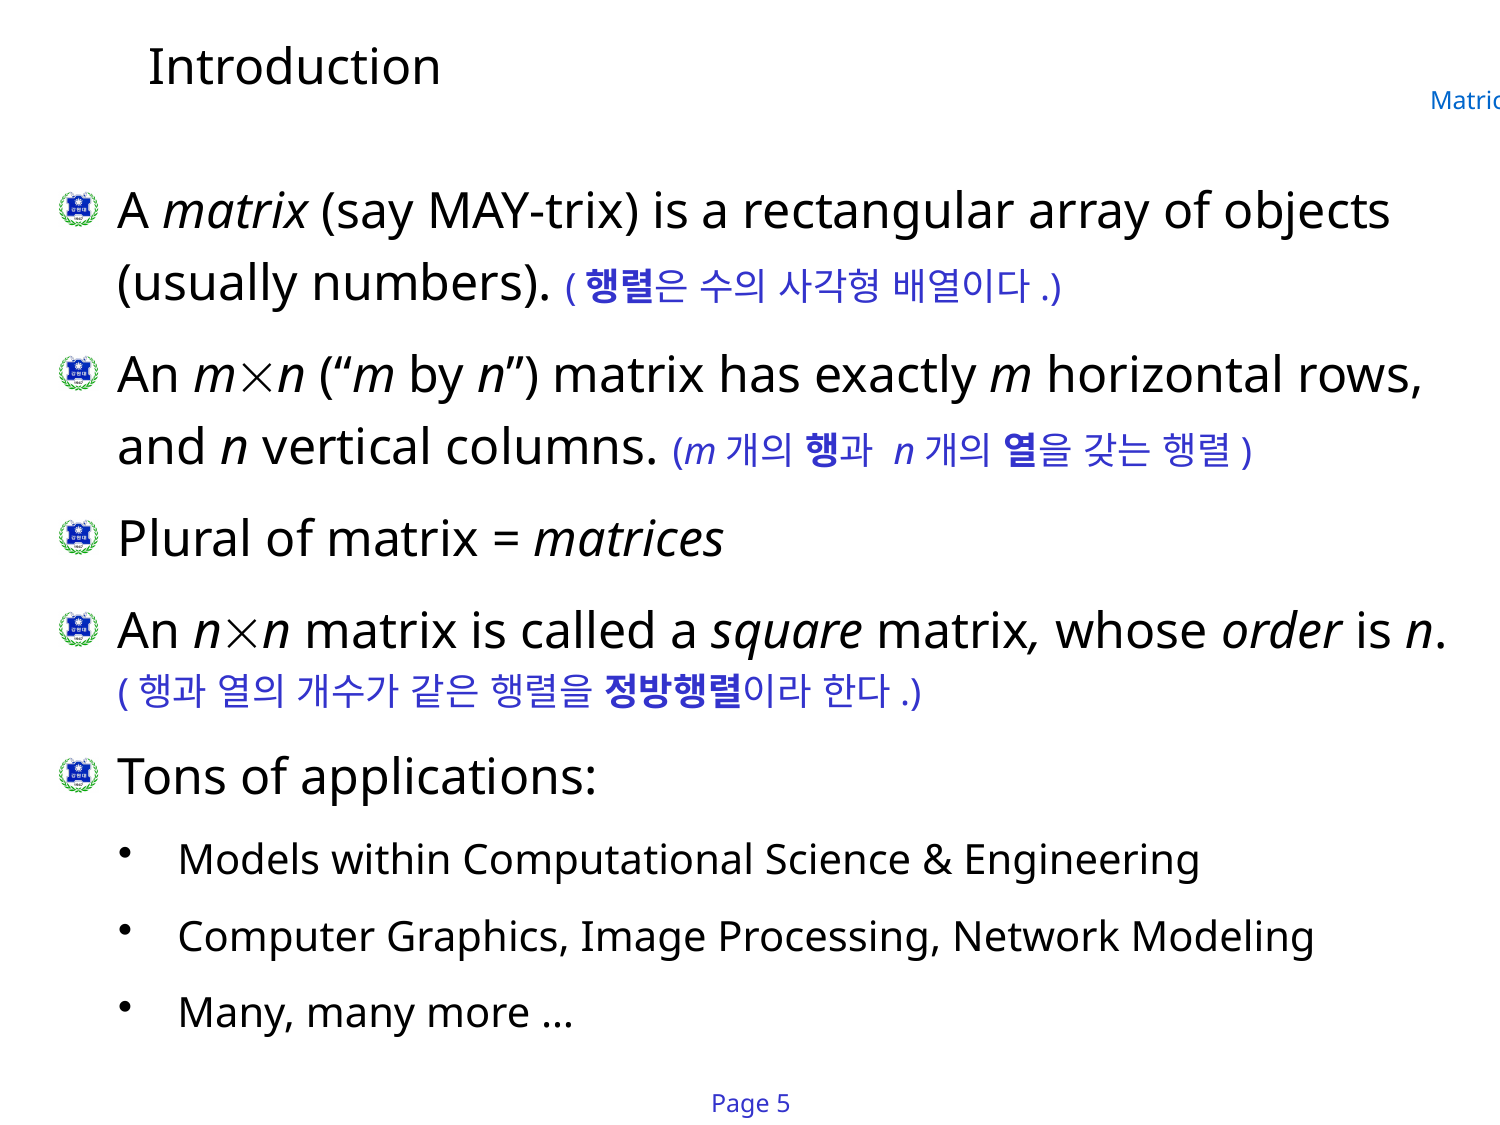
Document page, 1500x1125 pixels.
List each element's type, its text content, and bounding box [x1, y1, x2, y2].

text_box Introduction [133, 26, 1176, 102]
picture [58, 191, 99, 227]
slide_number Page 5 [682, 1079, 819, 1124]
text_box Matrices [1328, 78, 1500, 120]
picture [58, 355, 99, 391]
picture [58, 611, 99, 647]
picture [58, 757, 99, 793]
text_box A matrix (say MAY-trix) is a rectangular array of objects (usually numbers). (행렬은 수의 사각형 배열이다.) An mn (“m by n”) matrix has exactly m horizontal rows, and n vertical columns. (m개의 행과 n개의 열을 갖는 행렬) Plural of matrix = matrices An nn matrix is called a square matrix, whose order is n. (행과 열의 개수가 같은 행렬을 정방행렬이라 한다.) Tons of applications: Models within Computational Science & Engineering Computer Graphics, Image Processing, Network Modeling Many, many more … [53, 160, 1459, 1043]
picture [58, 519, 99, 555]
